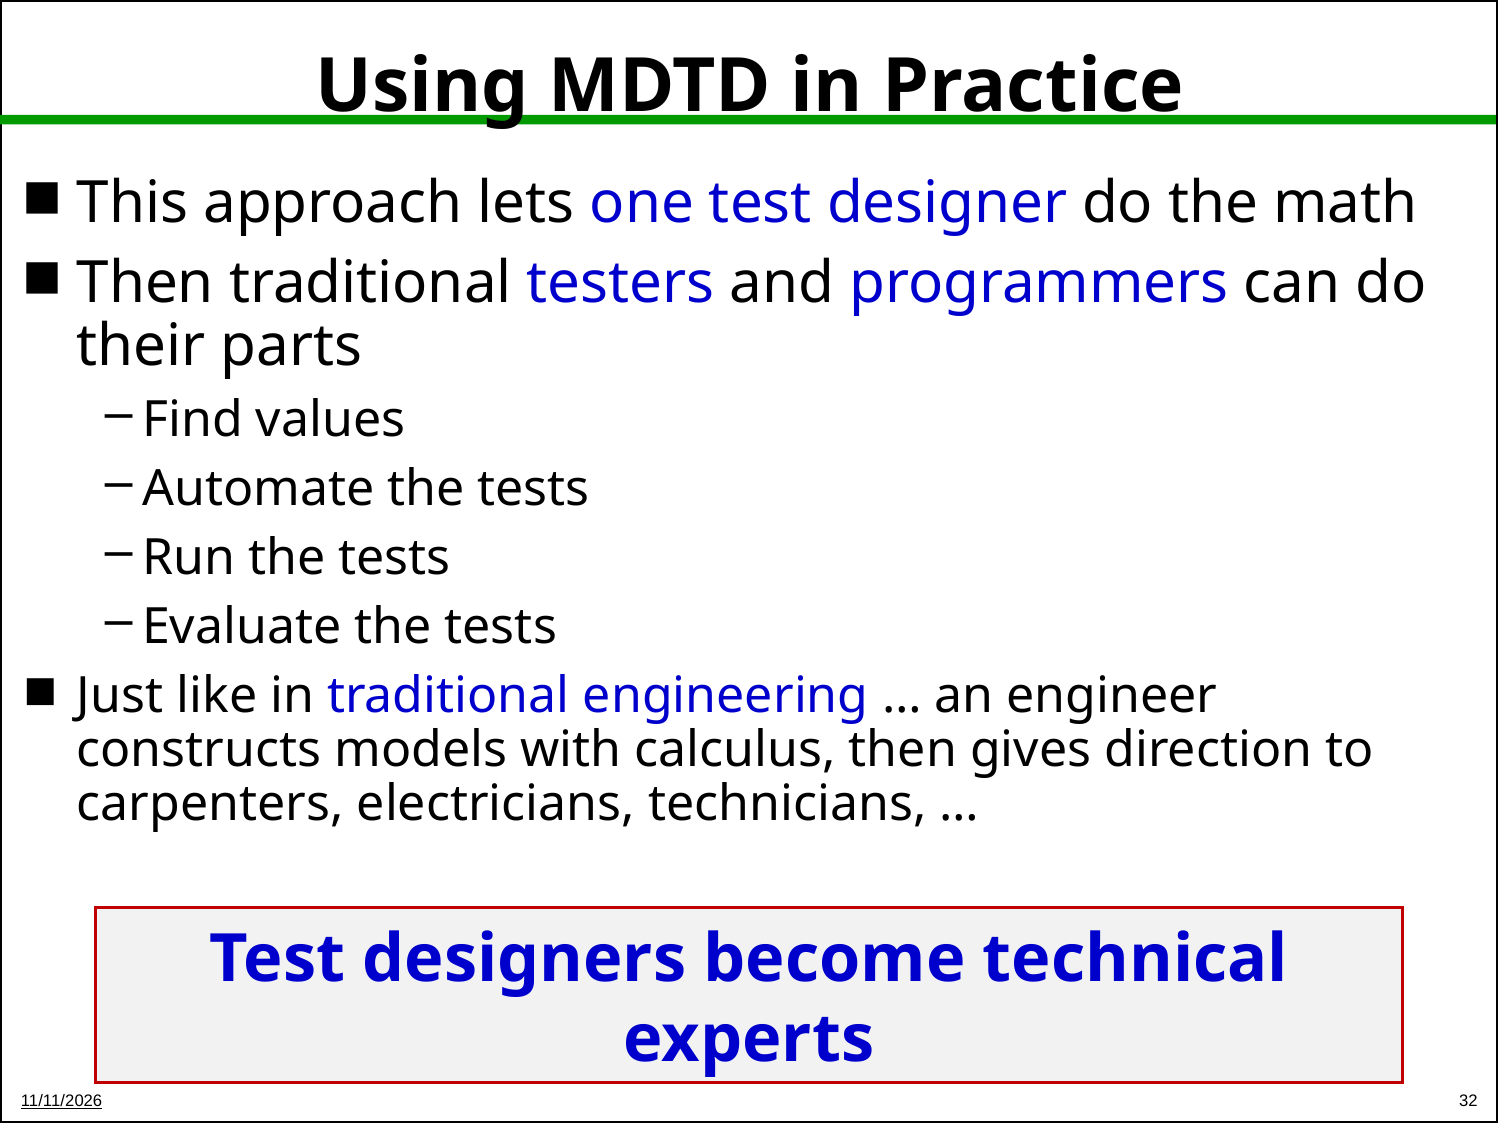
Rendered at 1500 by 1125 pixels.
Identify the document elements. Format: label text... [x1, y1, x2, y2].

text_box Test designers become technical experts [95, 907, 1403, 1083]
slide_number 20-Apr-22 [5, 1077, 637, 1119]
list This approach lets one test designer do the math Then traditional testers and programmers can do their parts Find values Automate the tests Run the tests Evaluate the tests Just like in traditional engineering … an engineer constructs models with calculus, then gives direction to carpenters, electricians, technicians, … [14, 164, 1486, 1077]
slide_number 32 [1179, 1074, 1493, 1119]
title Using MDTD in Practice [7, 15, 1493, 159]
